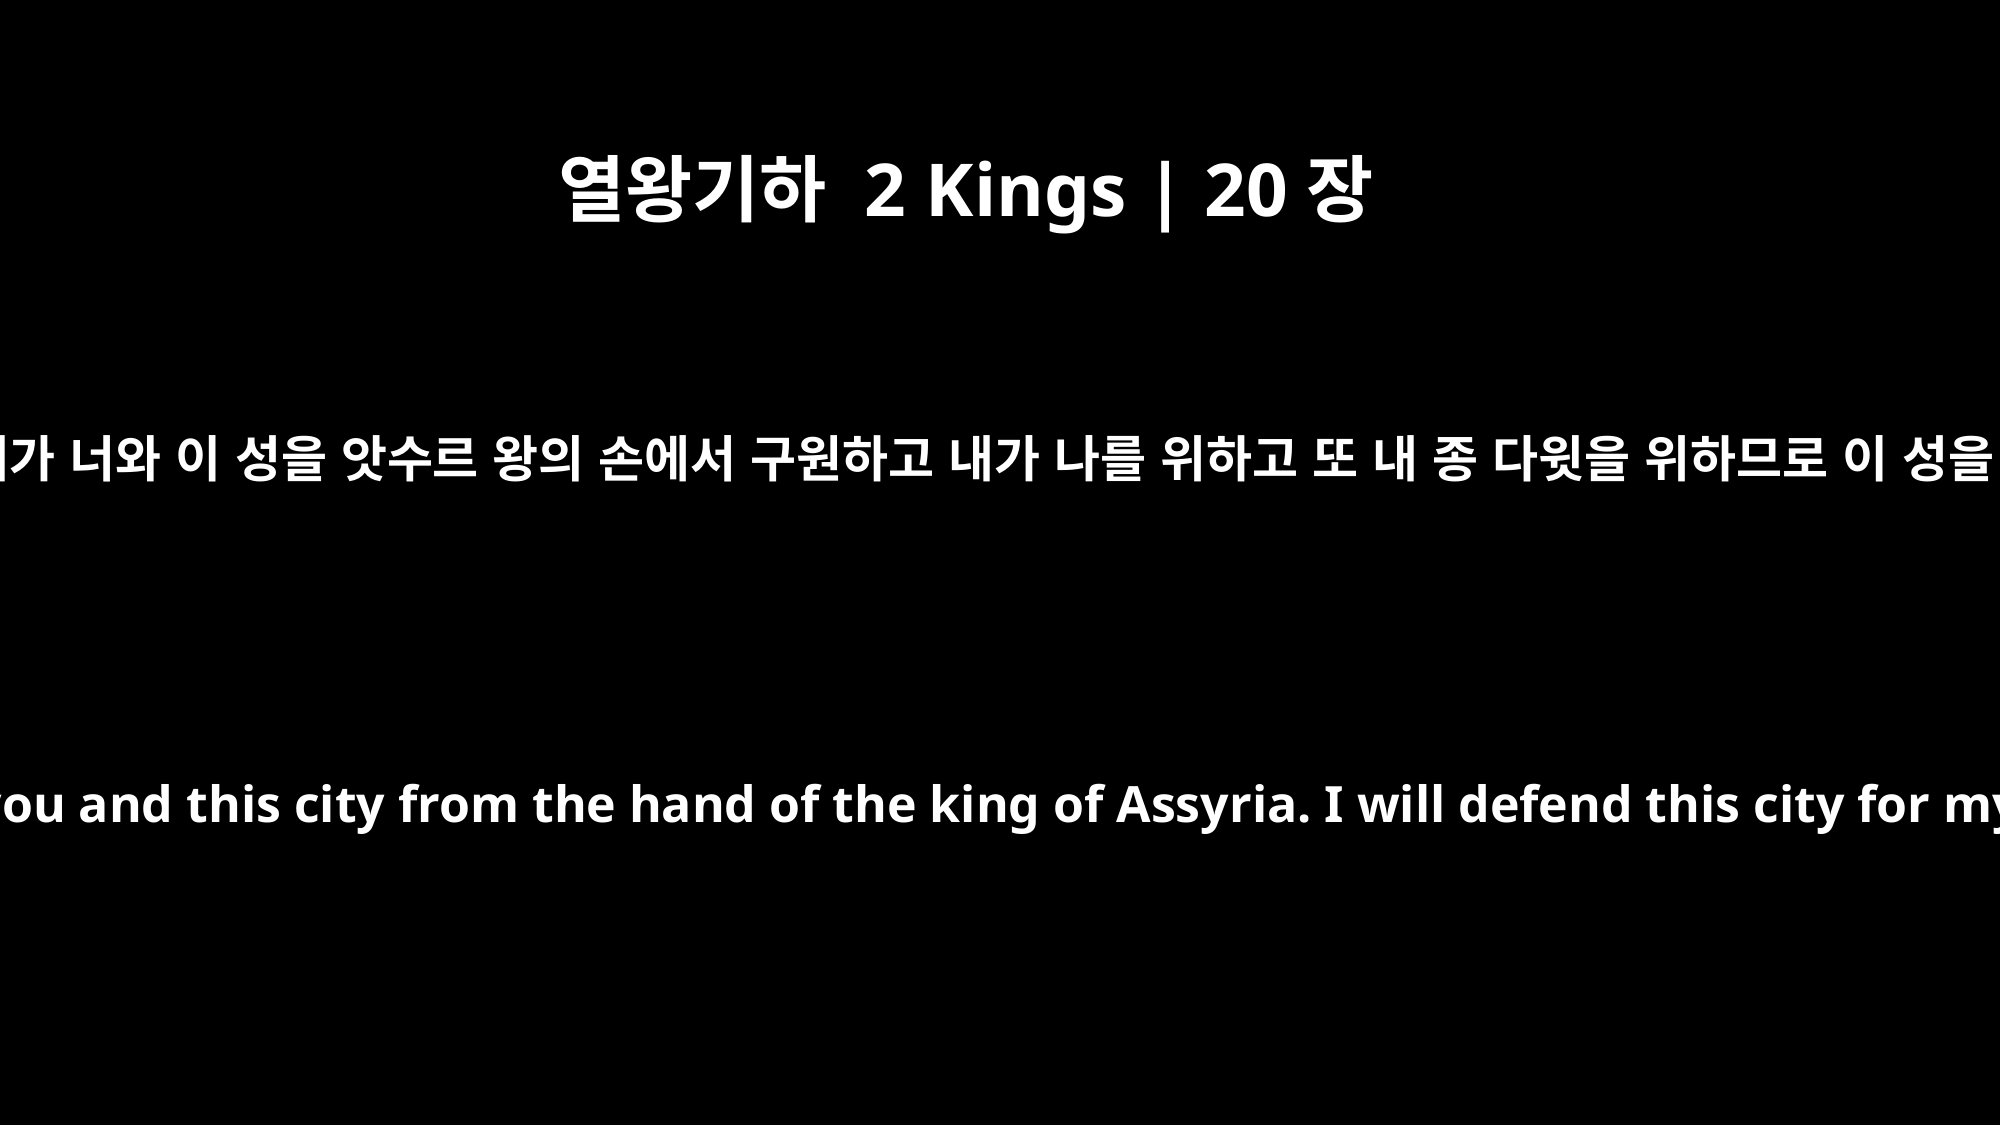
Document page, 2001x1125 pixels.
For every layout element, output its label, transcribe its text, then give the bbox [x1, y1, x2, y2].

text_box 6 내가 네 날에 십오 년을 더할 것이며 내가 너와 이 성을 앗수르 왕의 손에서 구원하고 내가 나를 위하고 또 내 종 다윗을 위하므로 이 성을 보호하리라 하셨다 하라 하셨더라 [0, 359, 2000, 495]
text_box I will add fifteen years to your life. And I will deliver you and this city from the hand of the king of Assyria. I will defend this city for my sake and for the sake of my servant David.'" [0, 764, 2000, 840]
text_box 열왕기하 2 Kings | 20장 [543, 136, 1389, 239]
